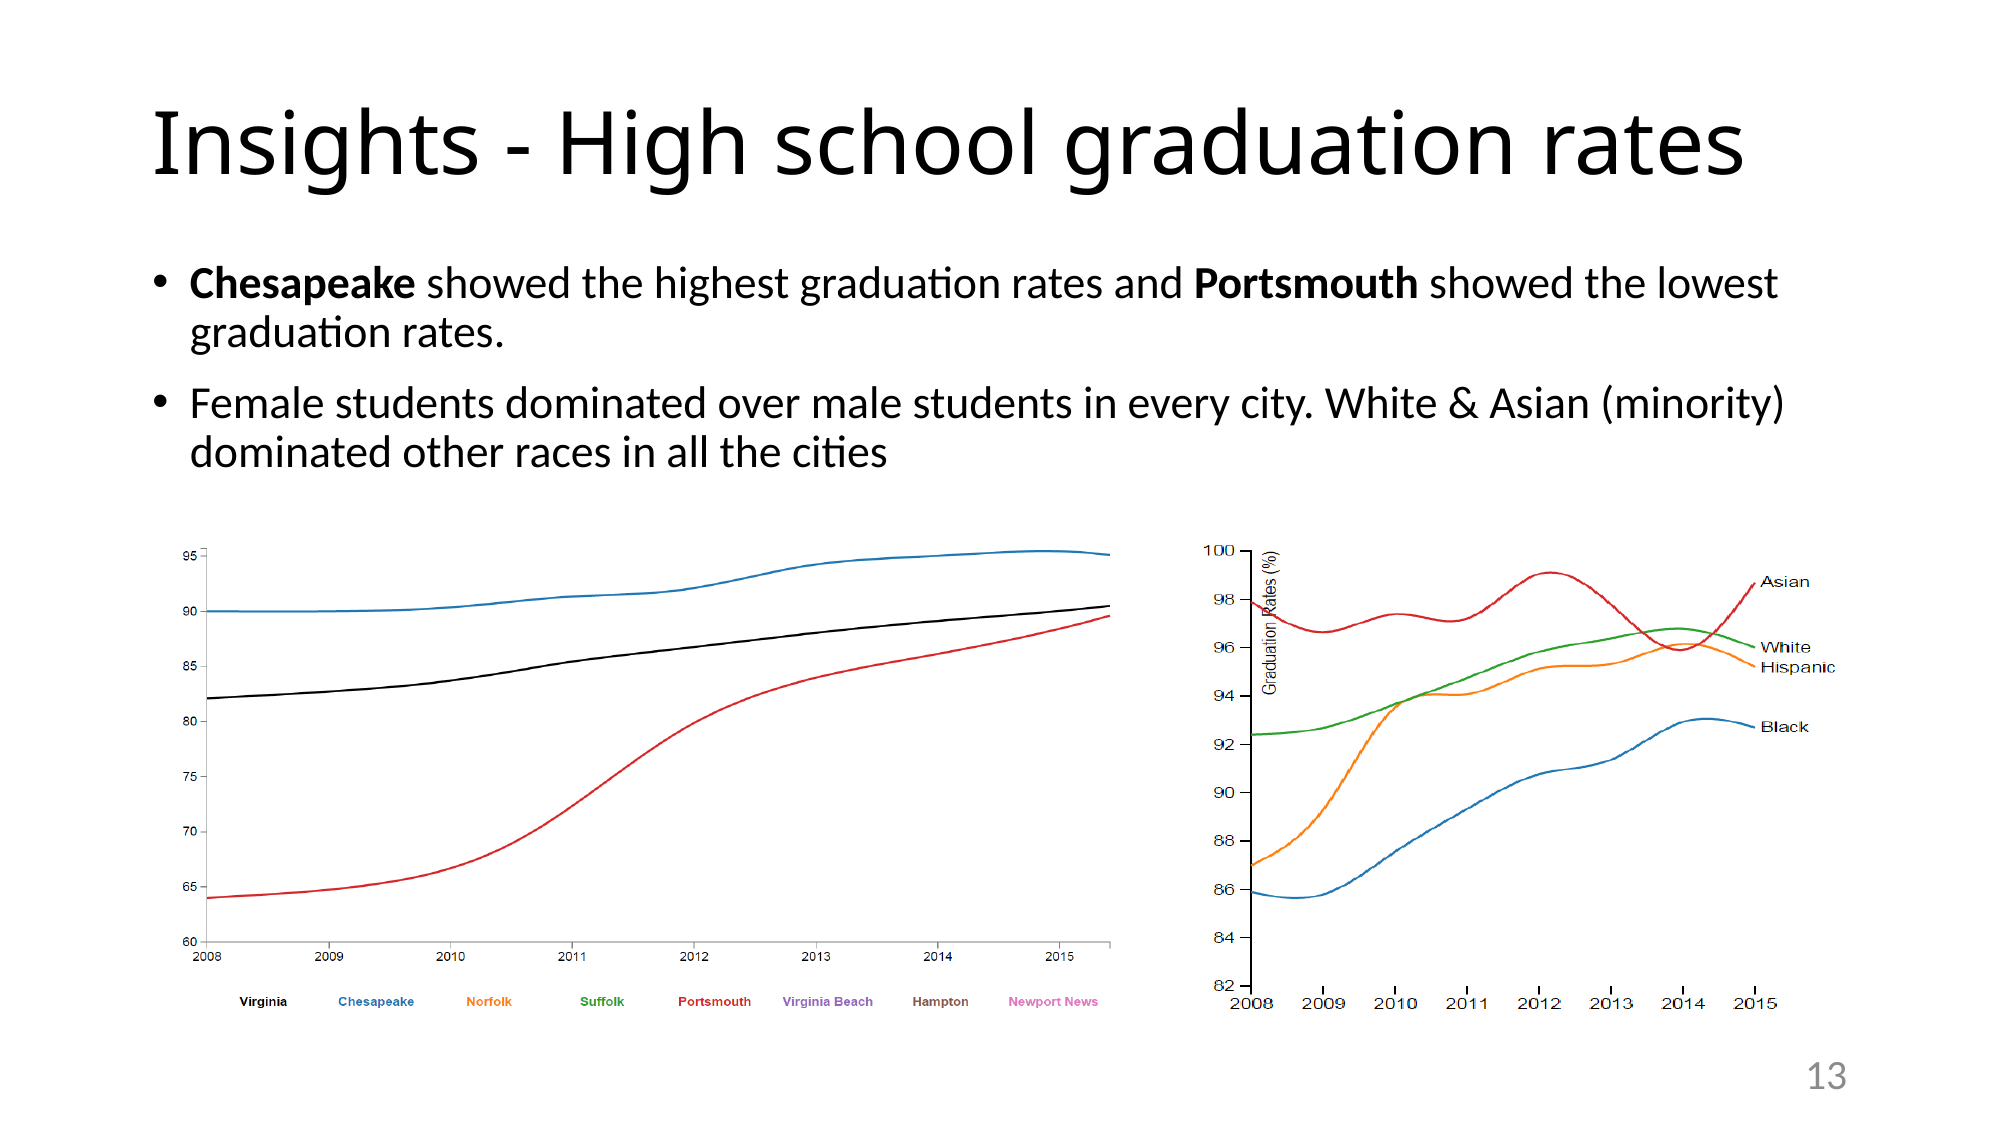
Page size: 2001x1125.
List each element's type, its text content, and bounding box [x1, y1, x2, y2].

slide_number 13 [1412, 1042, 1863, 1103]
picture [1193, 526, 1855, 1043]
picture [174, 526, 1119, 1028]
list Chesapeake showed the highest graduation rates and Portsmouth showed the lowest graduation rates. Female students dominated over male students in every city. White & Asian (minority) dominated other races in all the cities [137, 251, 1863, 1014]
title Insights - High school graduation rates [137, 59, 1863, 232]
